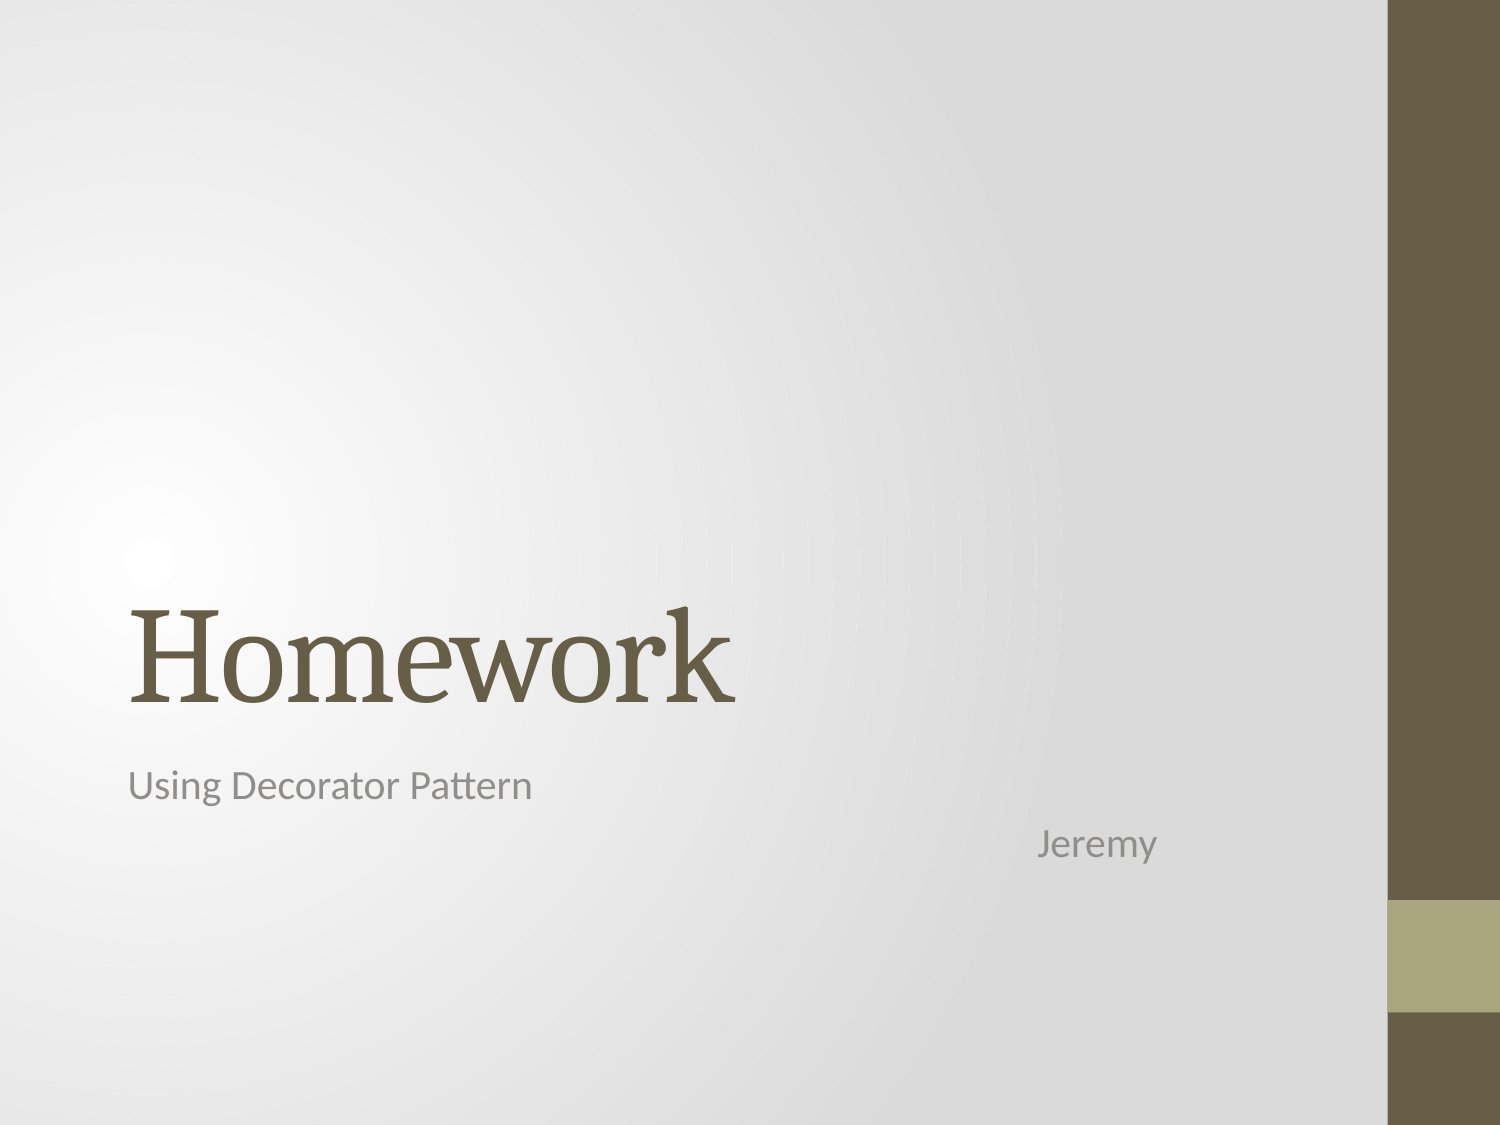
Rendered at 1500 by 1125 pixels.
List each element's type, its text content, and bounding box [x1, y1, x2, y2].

title Homework [112, 312, 1350, 738]
subtitle Using Decorator Pattern Jeremy [112, 750, 1173, 925]
